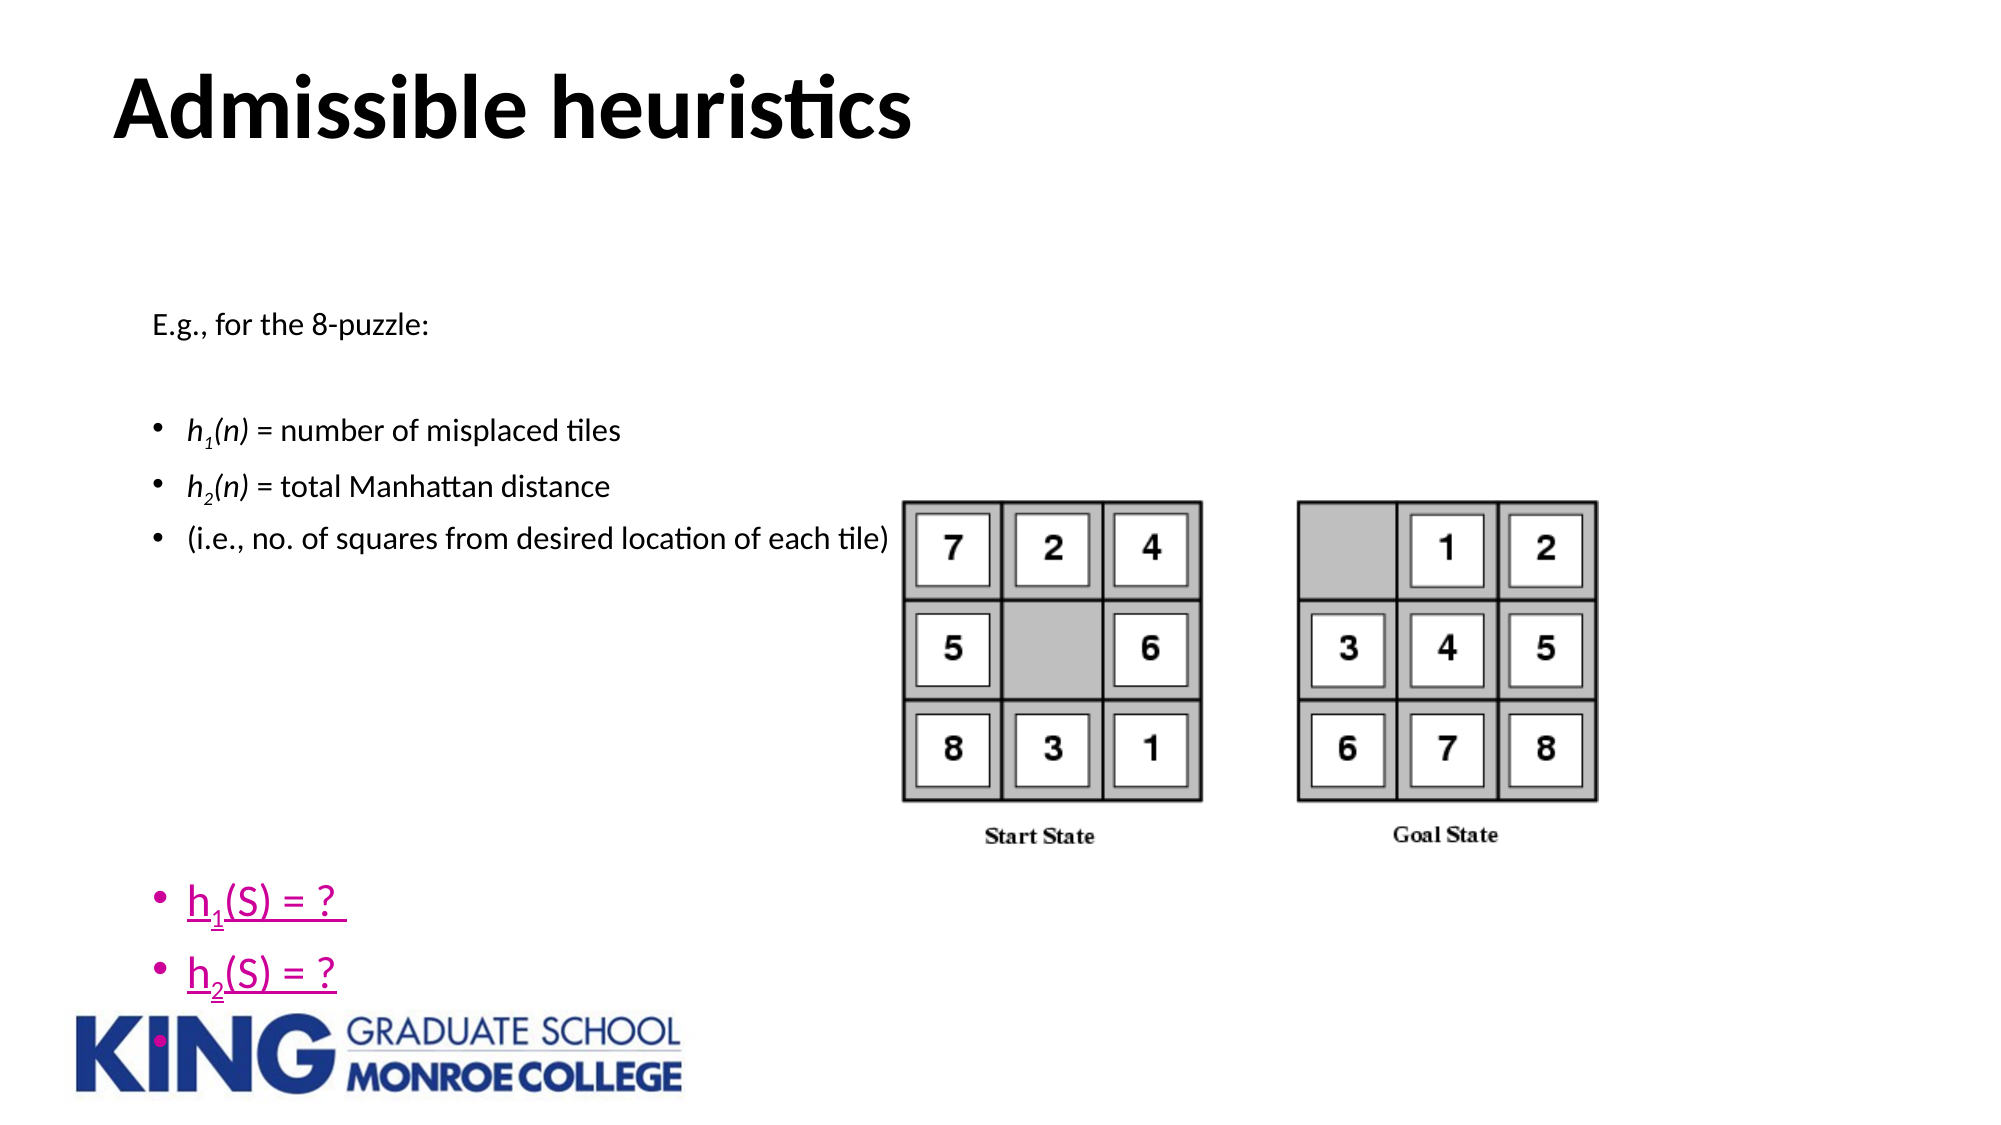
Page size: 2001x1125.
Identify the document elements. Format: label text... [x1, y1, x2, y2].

list E.g., for the 8-puzzle: h1(n) = number of misplaced tiles h2(n) = total Manhattan distance (i.e., no. of squares from desired location of each tile) h1(S) = ? h2(S) = ? [137, 299, 1863, 1014]
picture [899, 499, 1599, 855]
title Admissible heuristics [98, 32, 1902, 185]
picture [54, 1004, 709, 1103]
